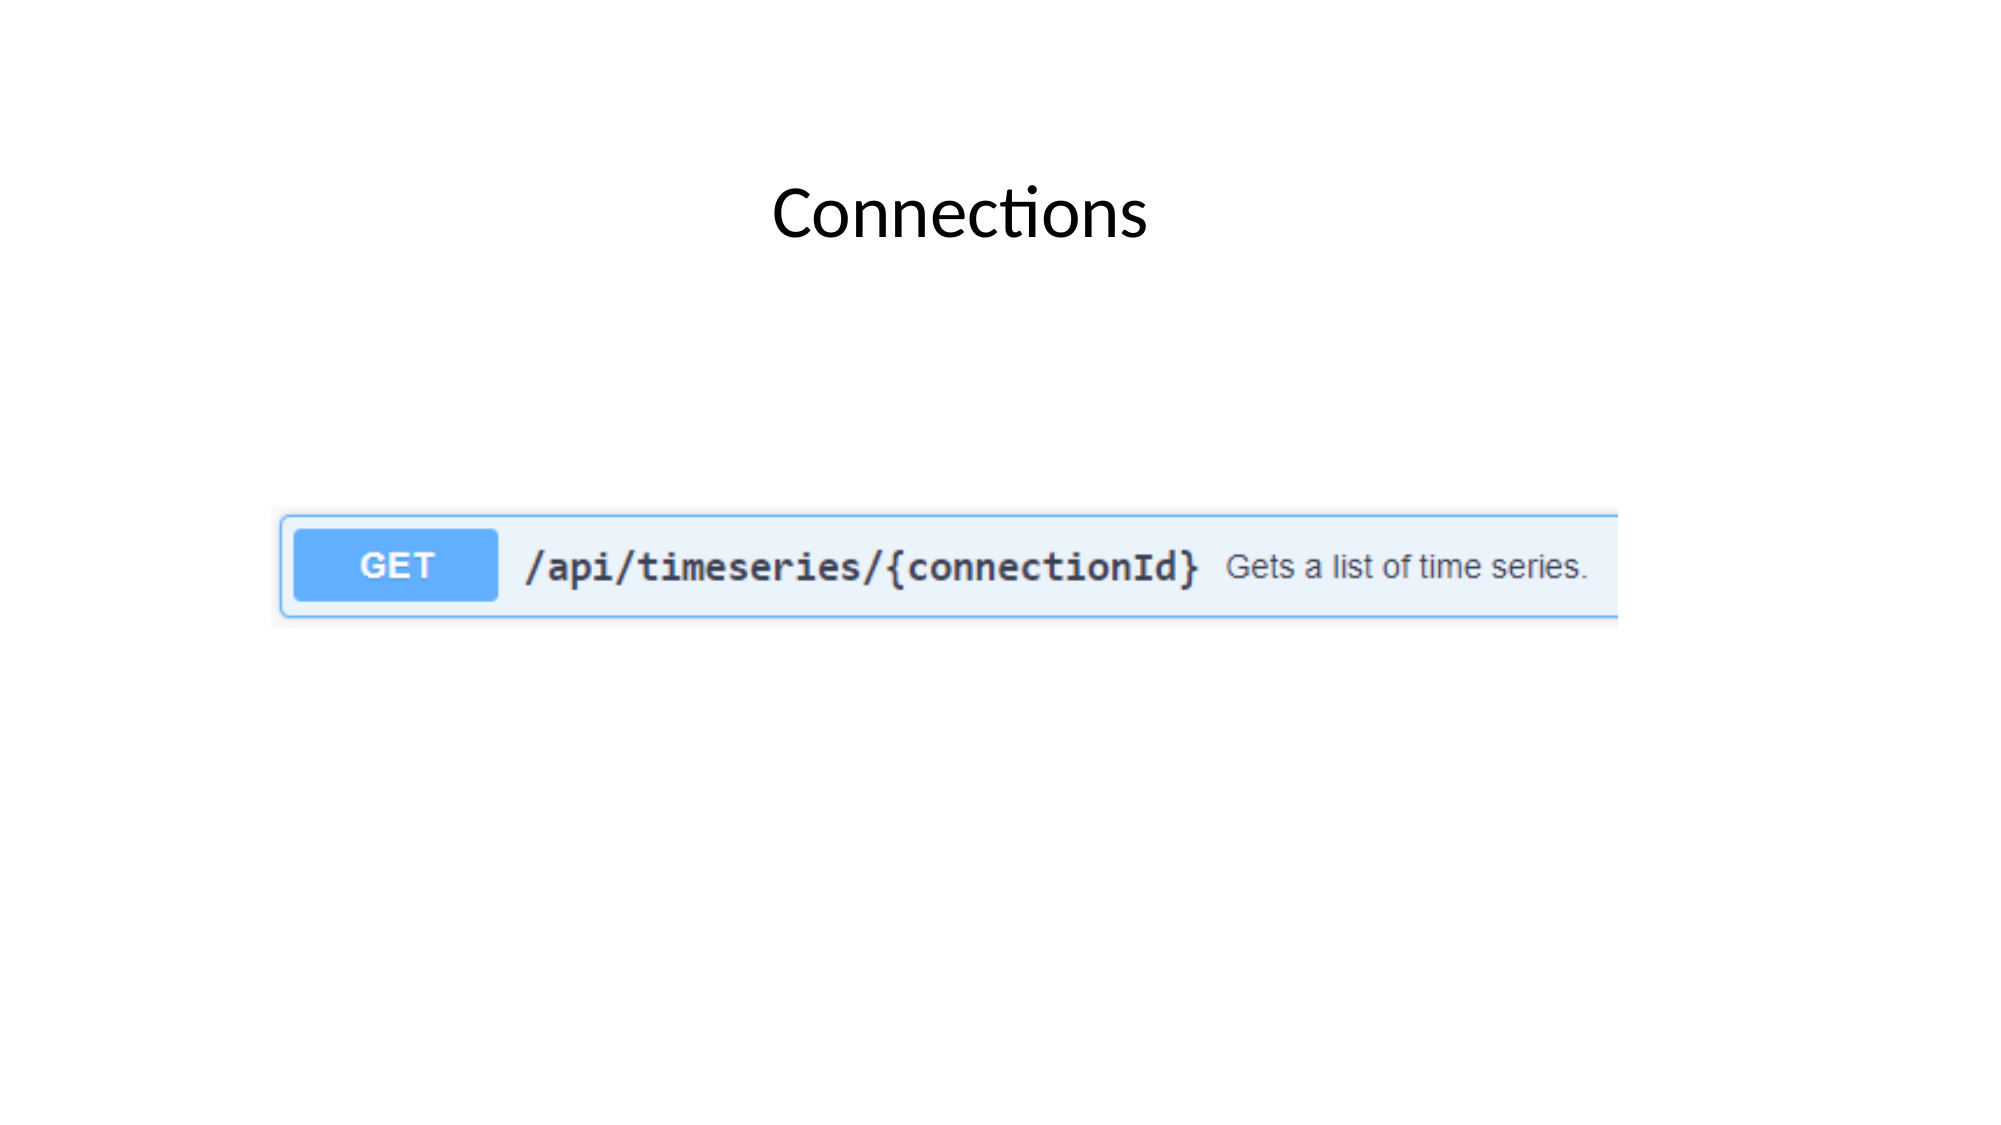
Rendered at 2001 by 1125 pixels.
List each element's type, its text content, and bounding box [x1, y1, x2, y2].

text_box Connections [582, 154, 1340, 260]
picture [271, 506, 1618, 628]
